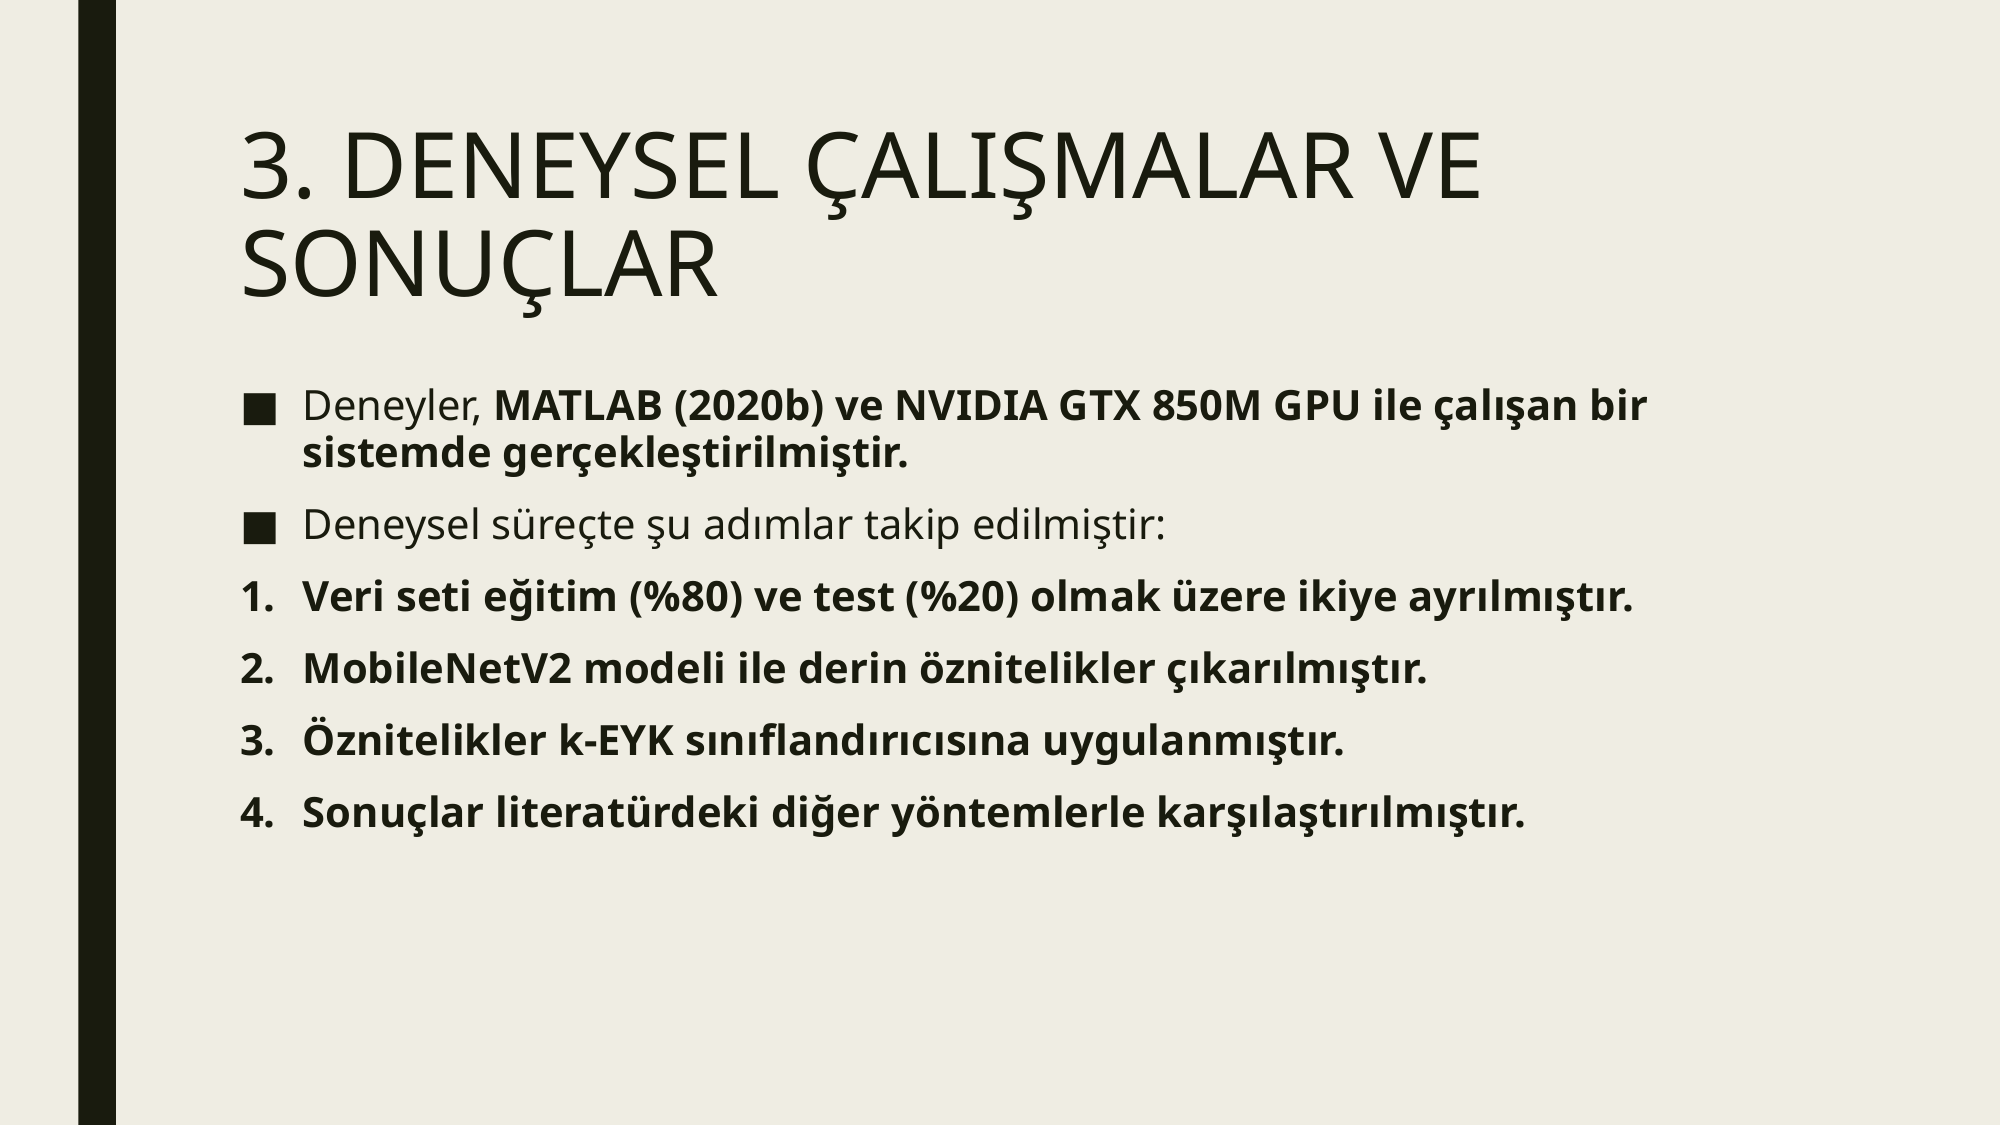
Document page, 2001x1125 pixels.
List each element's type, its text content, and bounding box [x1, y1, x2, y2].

title 3. DENEYSEL ÇALIŞMALAR VE SONUÇLAR [225, 112, 1800, 357]
list Deneyler, MATLAB (2020b) ve NVIDIA GTX 850M GPU ile çalışan bir sistemde gerçekleştirilmiştir. Deneysel süreçte şu adımlar takip edilmiştir: Veri seti eğitim (%80) ve test (%20) olmak üzere ikiye ayrılmıştır. MobileNetV2 modeli ile derin öznitelikler çıkarılmıştır. Öznitelikler k-EYK sınıflandırıcısına uygulanmıştır. Sonuçlar literatürdeki diğer yöntemlerle karşılaştırılmıştır. [225, 375, 1800, 963]
